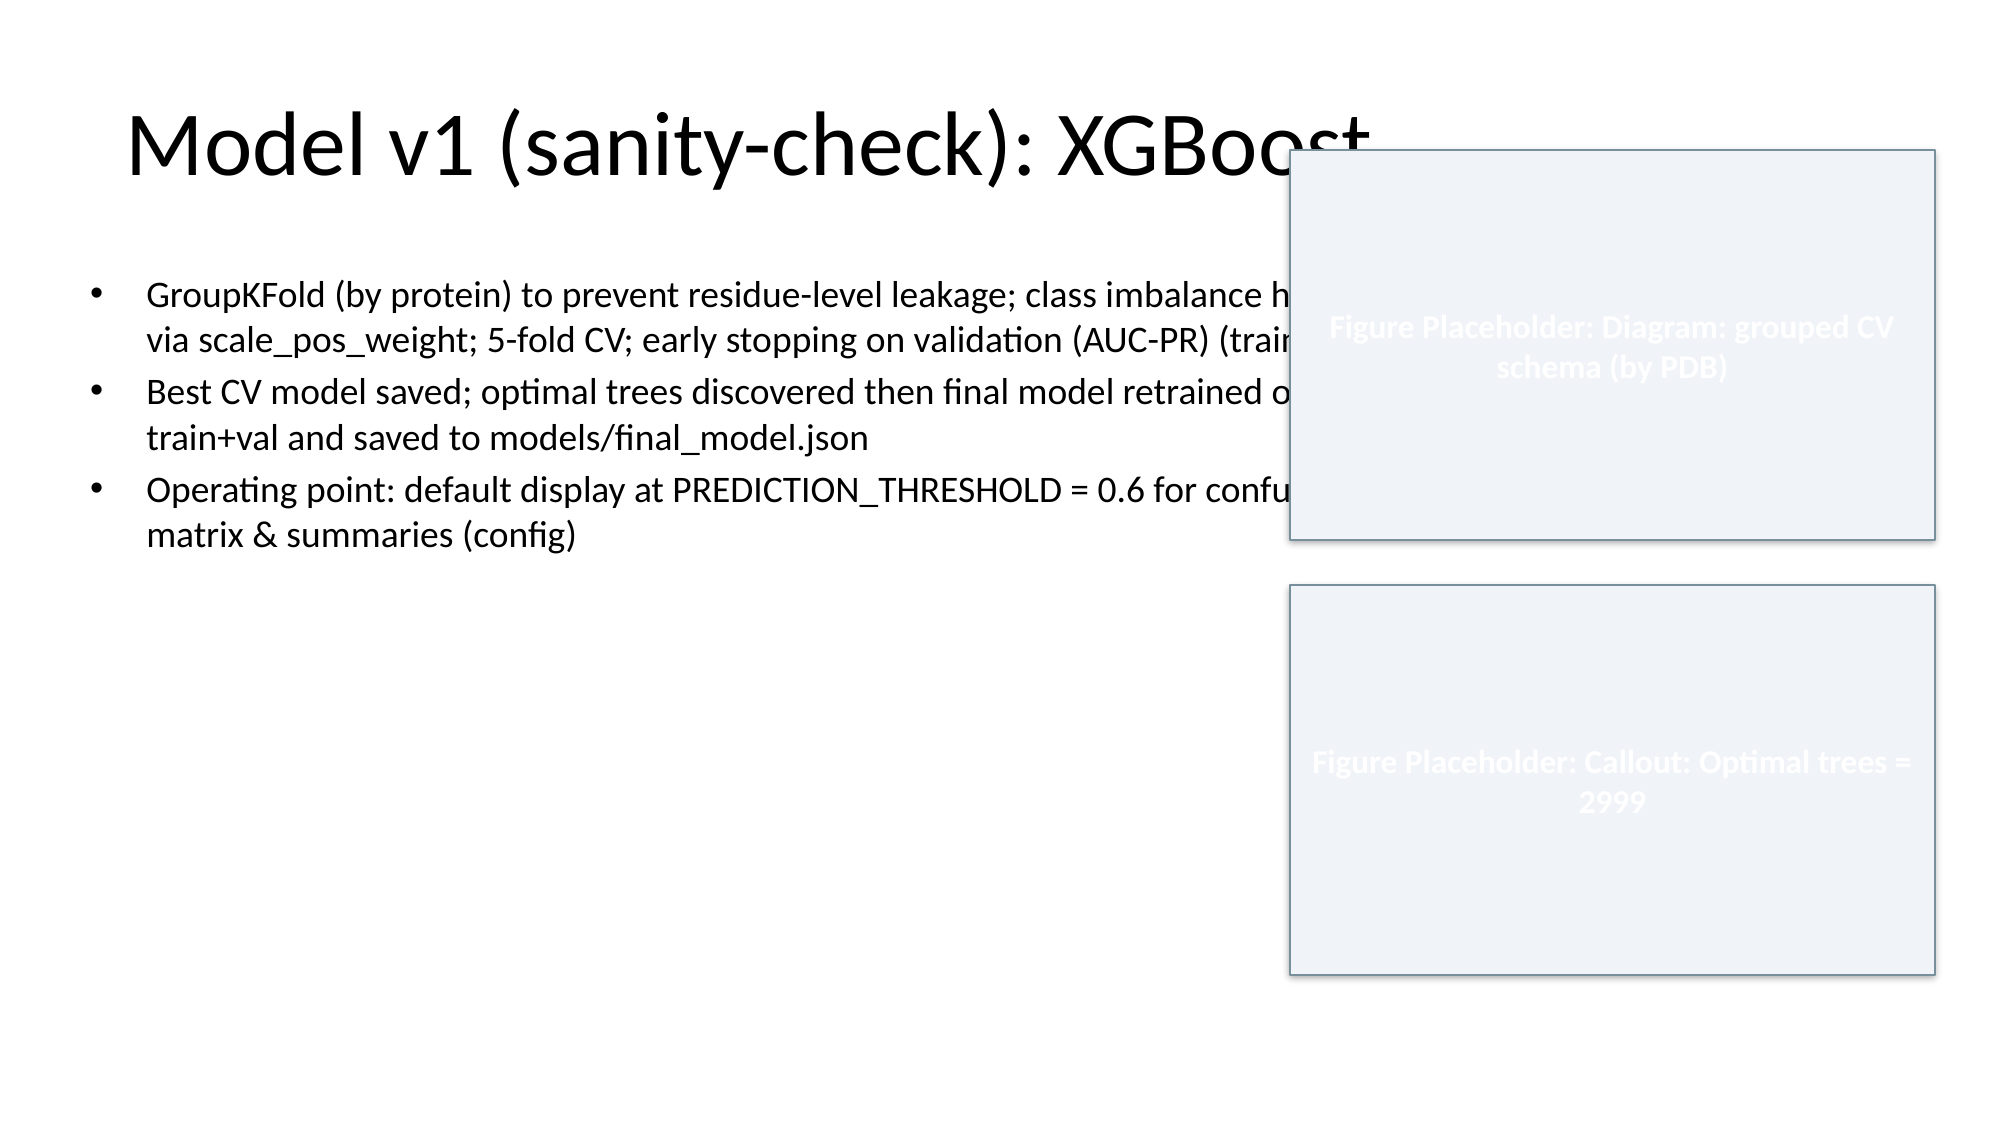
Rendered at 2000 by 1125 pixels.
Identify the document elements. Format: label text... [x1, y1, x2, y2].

list GroupKFold (by protein) to prevent residue-level leakage; class imbalance handled via scale_pos_weight; 5-fold CV; early stopping on validation (AUC-PR) (train_cv) Best CV model saved; optimal trees discovered then final model retrained on all train+val and saved to models/final_model.json Operating point: default display at PREDICTION_THRESHOLD = 0.6 for confusion matrix & summaries (config) [75, 262, 1425, 1005]
text_box Figure Placeholder: Diagram: grouped CV schema (by PDB) [1289, 149, 1936, 541]
title Model v1 (sanity-check): XGBoost [75, 45, 1425, 233]
text_box Figure Placeholder: Callout: Optimal trees = 2999 [1289, 584, 1936, 976]
